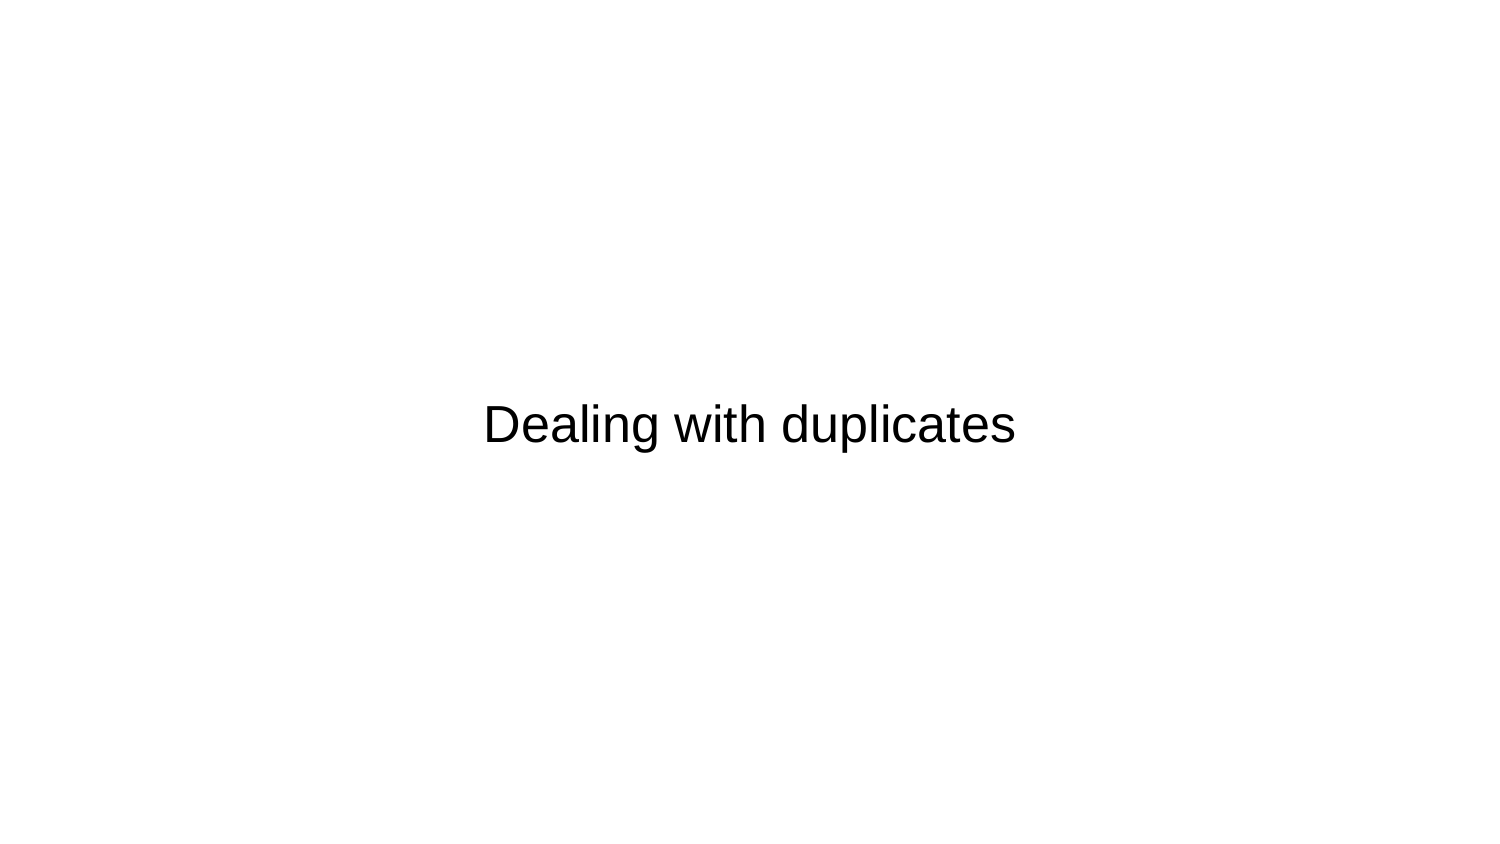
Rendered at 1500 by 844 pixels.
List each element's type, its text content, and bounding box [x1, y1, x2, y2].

title Dealing with duplicates [50, 352, 1450, 492]
